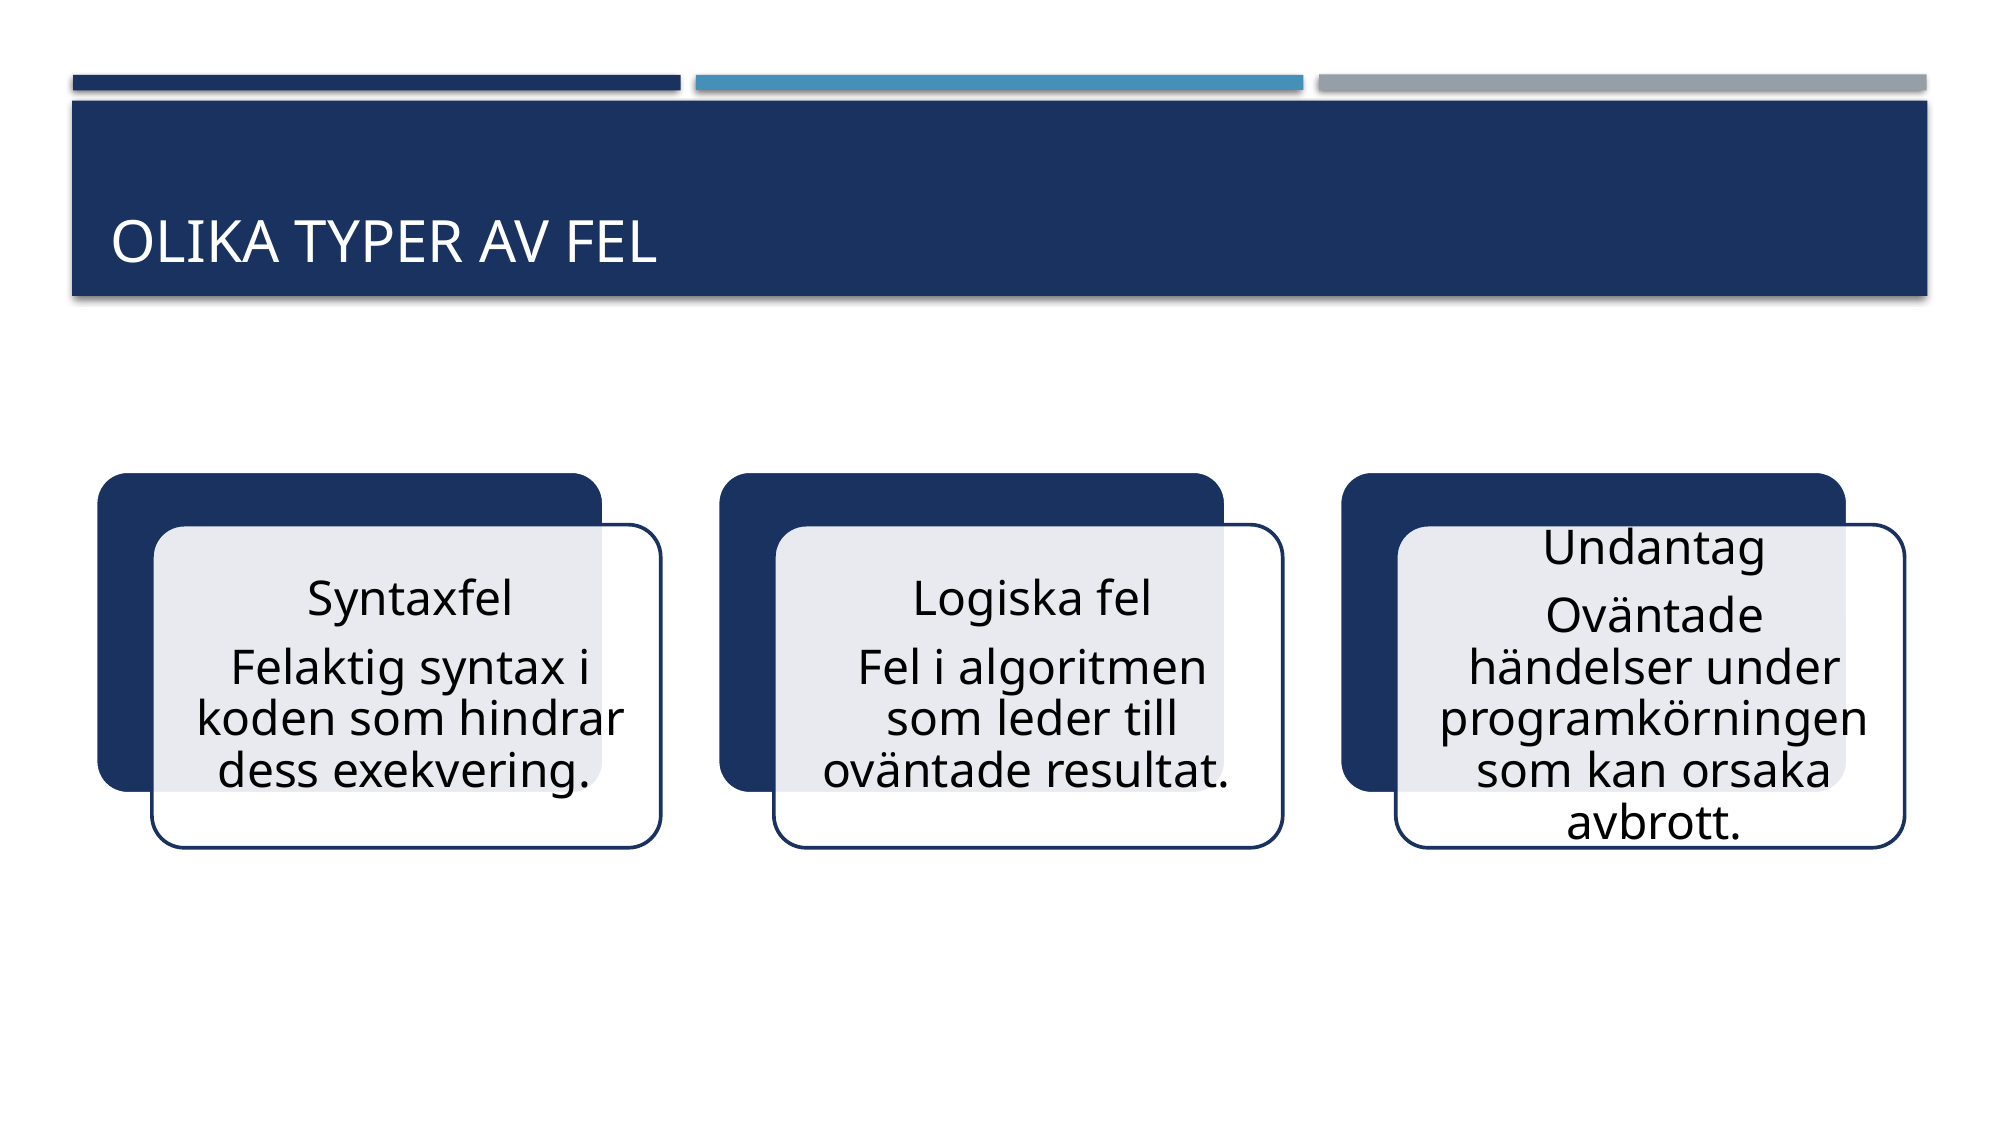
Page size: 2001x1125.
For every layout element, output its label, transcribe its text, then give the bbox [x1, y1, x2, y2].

title OLIKA typer av fel [95, 115, 1905, 282]
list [94, 357, 1906, 962]
